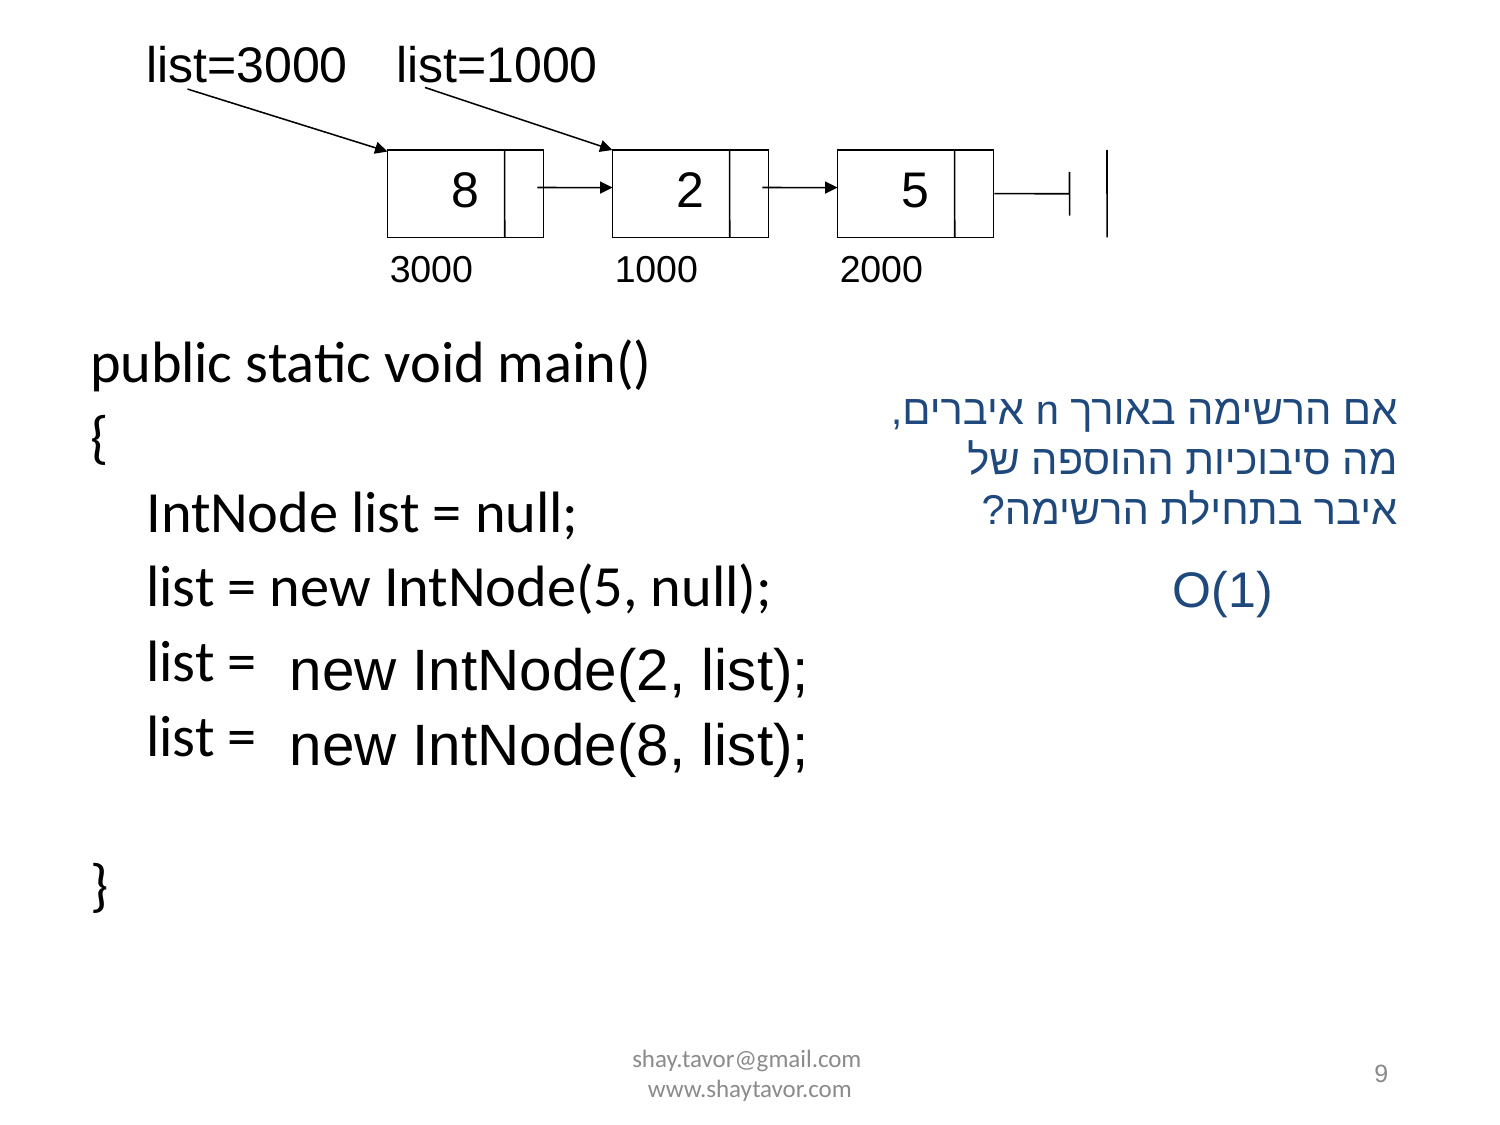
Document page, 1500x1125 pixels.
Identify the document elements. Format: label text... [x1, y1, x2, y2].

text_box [994, 149, 1108, 238]
text_box [548, 181, 607, 194]
text_box [773, 181, 832, 194]
text_box אם הרשימה באורך n איברים, מה סיבוכיות ההוספה של איבר בתחילת הרשימה? [874, 375, 1413, 540]
list public static void main() { IntNode list = null; list = new IntNode(5, null); list = list = } [75, 324, 900, 988]
text_box 2000 [812, 237, 938, 298]
slide_number 9 [1359, 1042, 1425, 1103]
footer shay.tavor@gmail.com www.shaytavor.com [512, 1042, 988, 1103]
text_box new IntNode(8, list); [275, 699, 900, 785]
text_box O(1) [1100, 549, 1288, 625]
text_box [387, 149, 544, 238]
text_box [424, 87, 612, 152]
text_box [222, 100, 386, 154]
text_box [612, 149, 769, 238]
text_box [837, 149, 993, 238]
text_box 1000 [587, 237, 713, 298]
text_box 3000 [362, 237, 488, 298]
text_box list=3000 [112, 24, 362, 100]
text_box list=1000 [362, 24, 613, 100]
text_box new IntNode(2, list); [275, 624, 900, 699]
